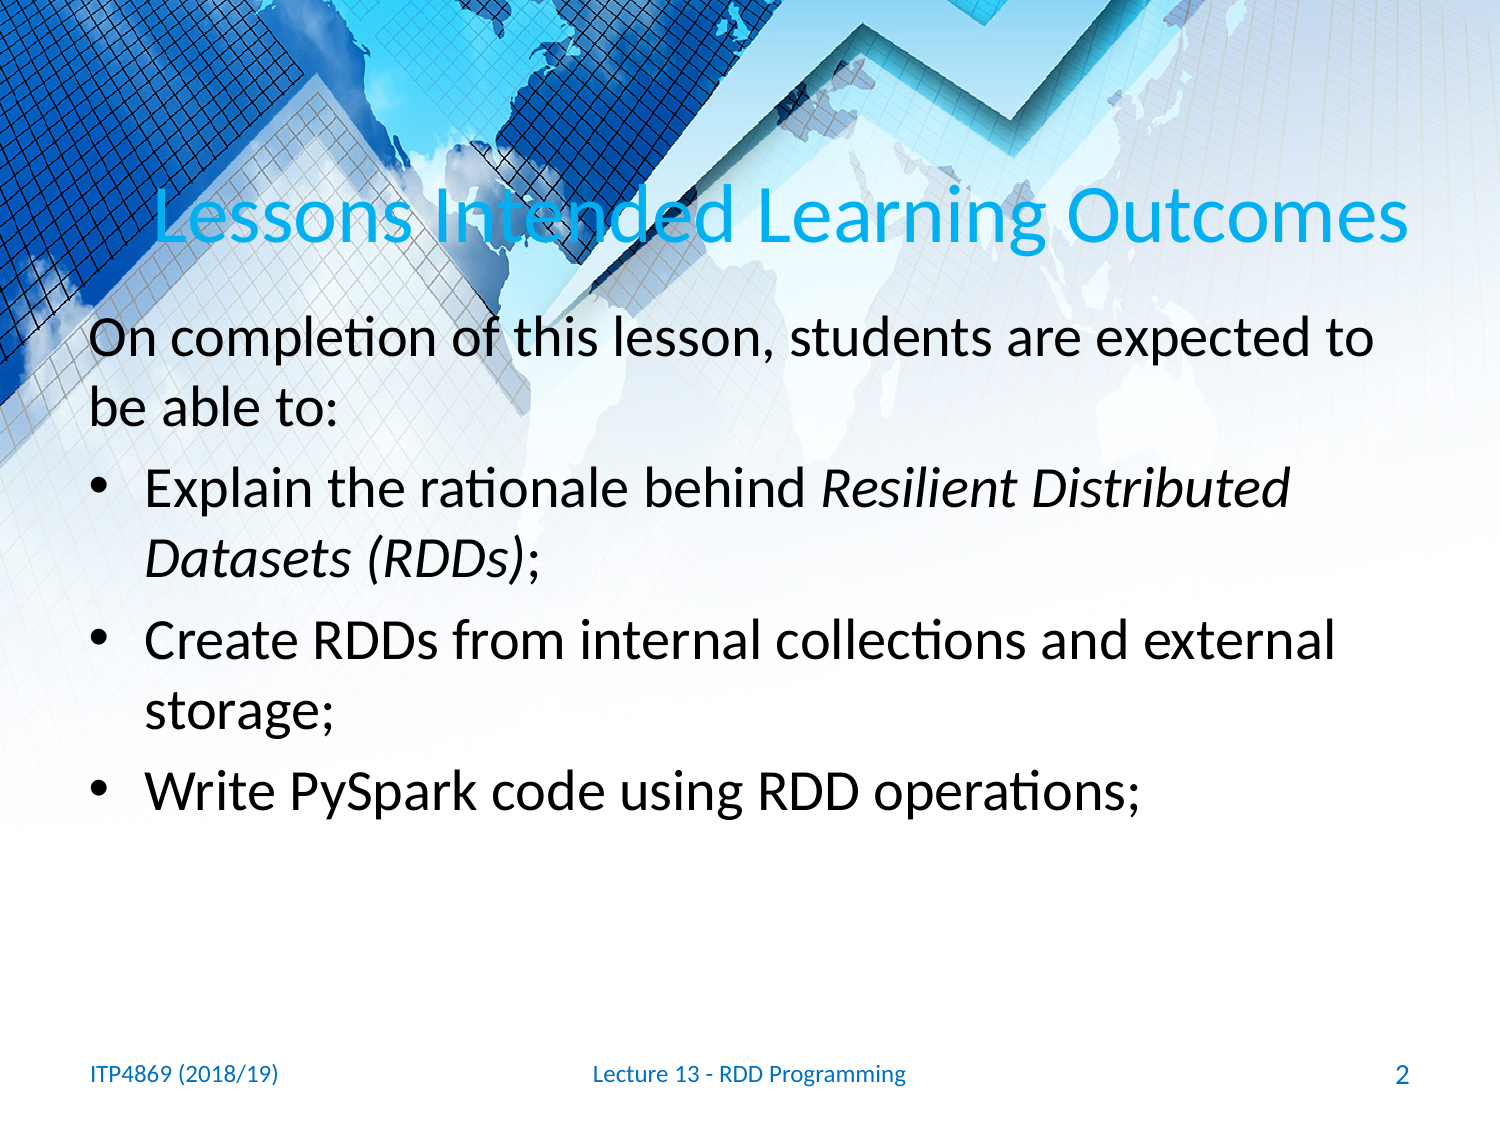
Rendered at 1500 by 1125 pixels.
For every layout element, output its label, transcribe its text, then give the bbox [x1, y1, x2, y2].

title Lessons Intended Learning Outcomes [73, 128, 1427, 290]
list On completion of this lesson, students are expected to be able to: Explain the rationale behind Resilient Distributed Datasets (RDDs); Create RDDs from internal collections and external storage; Write PySpark code using RDD operations; [73, 290, 1427, 1064]
footer Lecture 13 - RDD Programming [512, 1042, 988, 1103]
slide_number 2 [1074, 1042, 1425, 1103]
picture [0, 0, 1500, 1125]
slide_number ITP4869 (2018/19) [75, 1042, 425, 1103]
